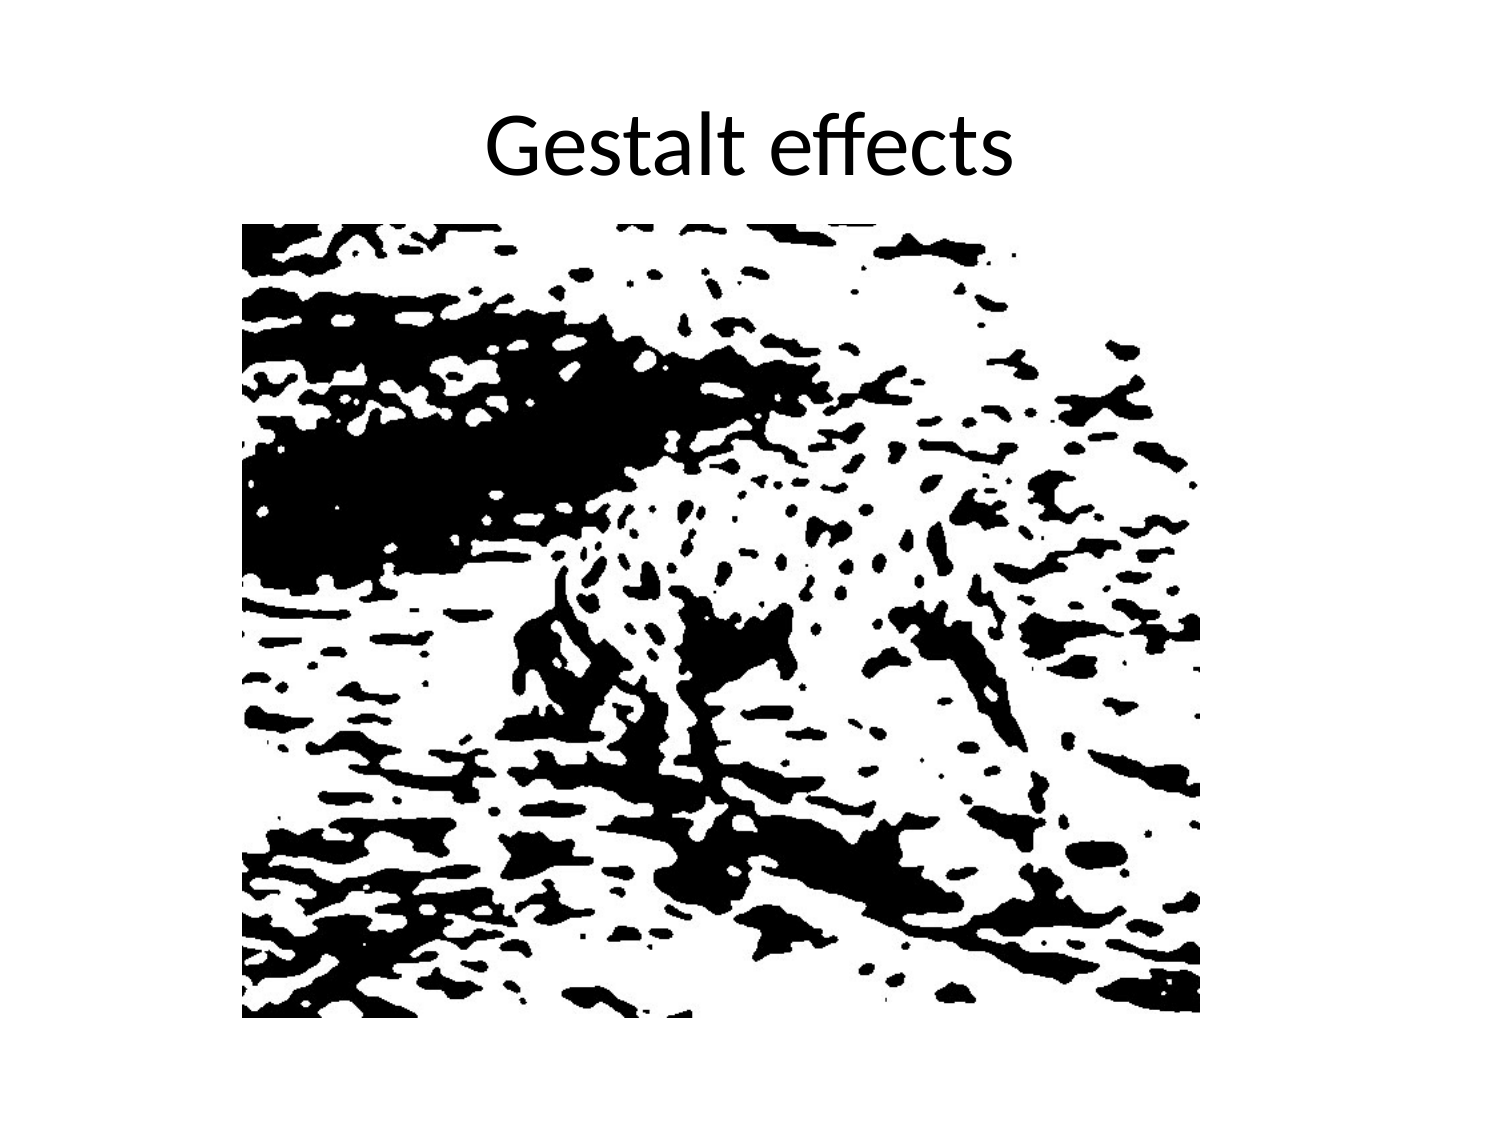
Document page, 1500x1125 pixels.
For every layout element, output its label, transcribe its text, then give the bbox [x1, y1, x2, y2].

picture [242, 224, 1201, 1018]
title Gestalt effects [75, 45, 1425, 233]
